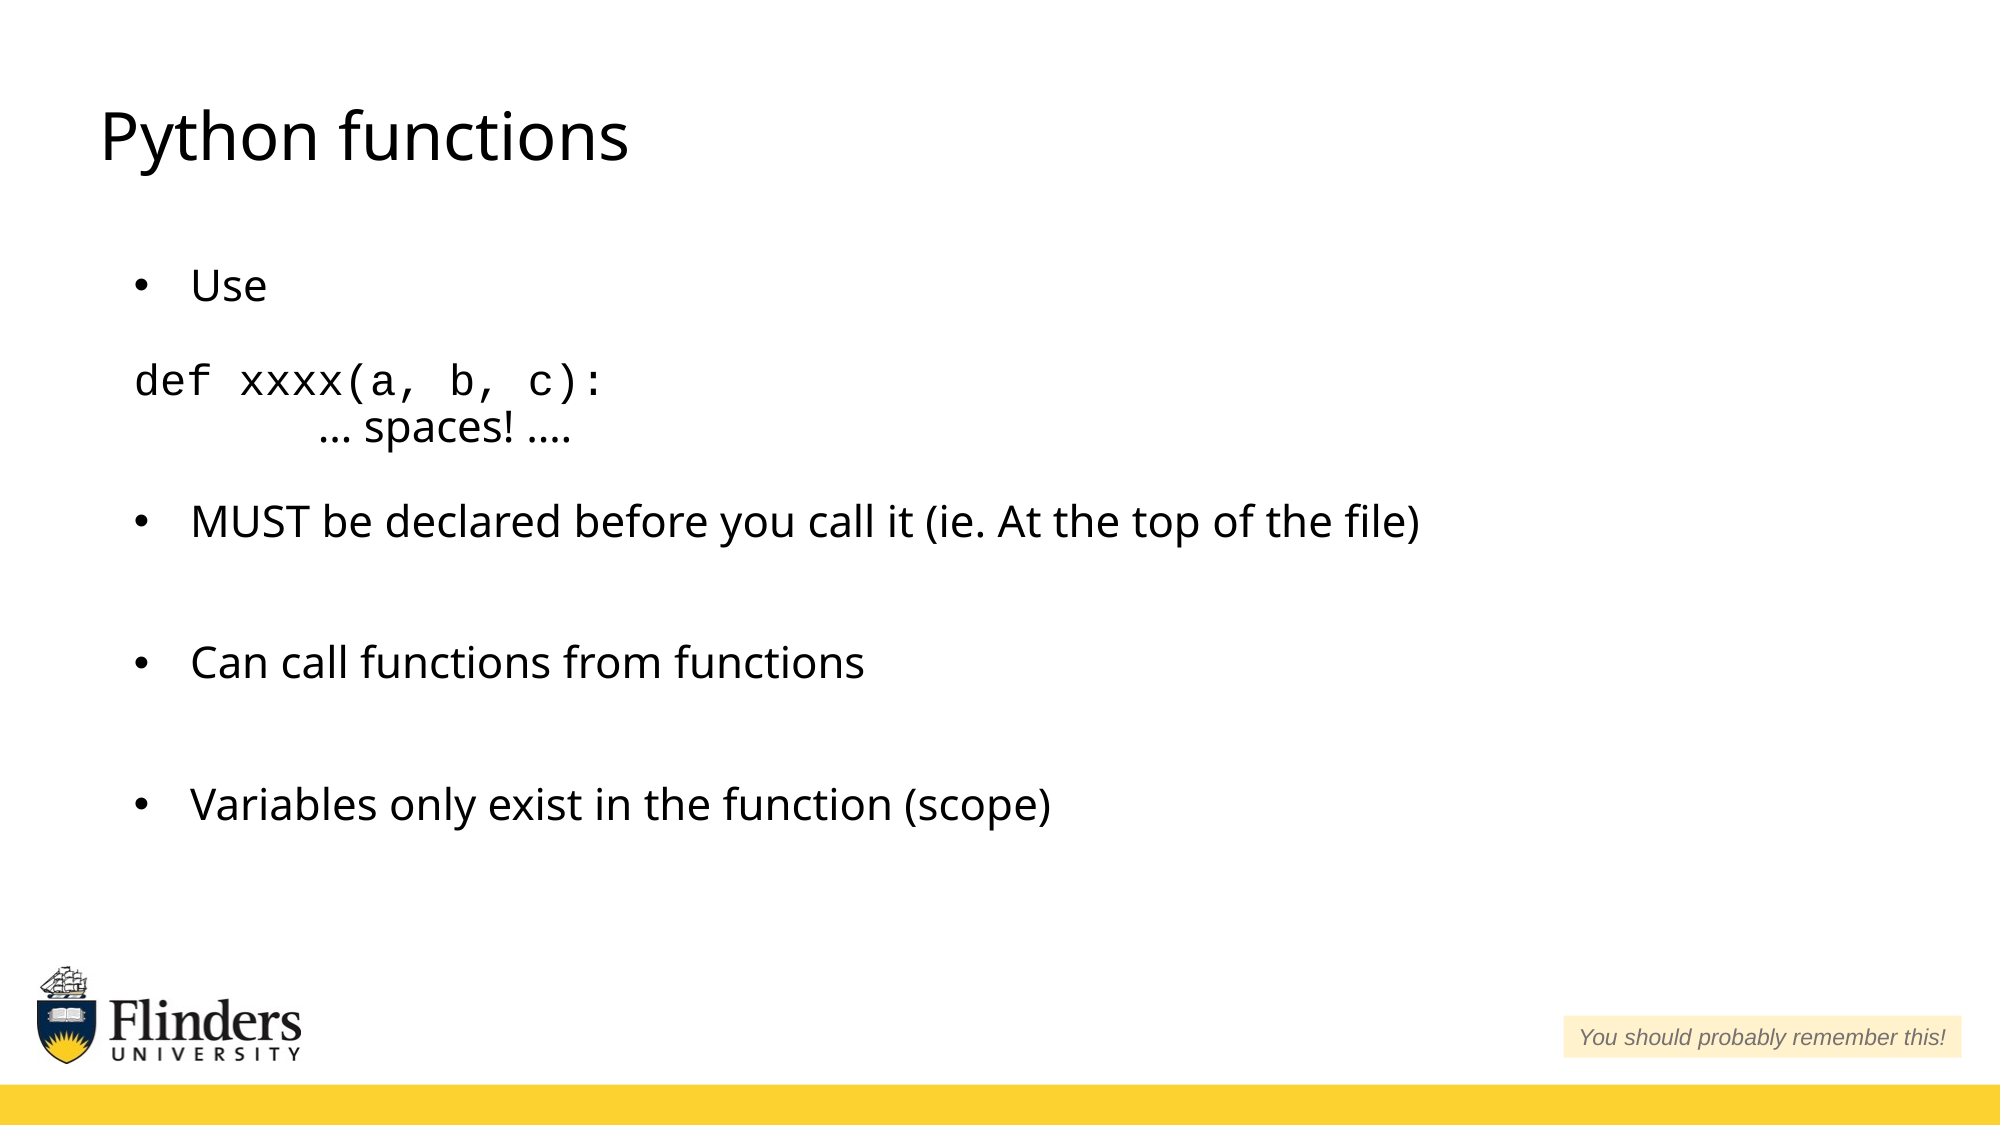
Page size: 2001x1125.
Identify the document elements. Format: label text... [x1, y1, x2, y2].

title Python functions [99, 44, 1900, 233]
list Use def xxxx(a, b, c): … spaces! …. MUST be declared before you call it (ie. At the top of the file) Can call functions from functions Variables only exist in the function (scope) [99, 263, 1900, 916]
picture [37, 966, 301, 1064]
text_box You should probably remember this! [1563, 1015, 1962, 1058]
